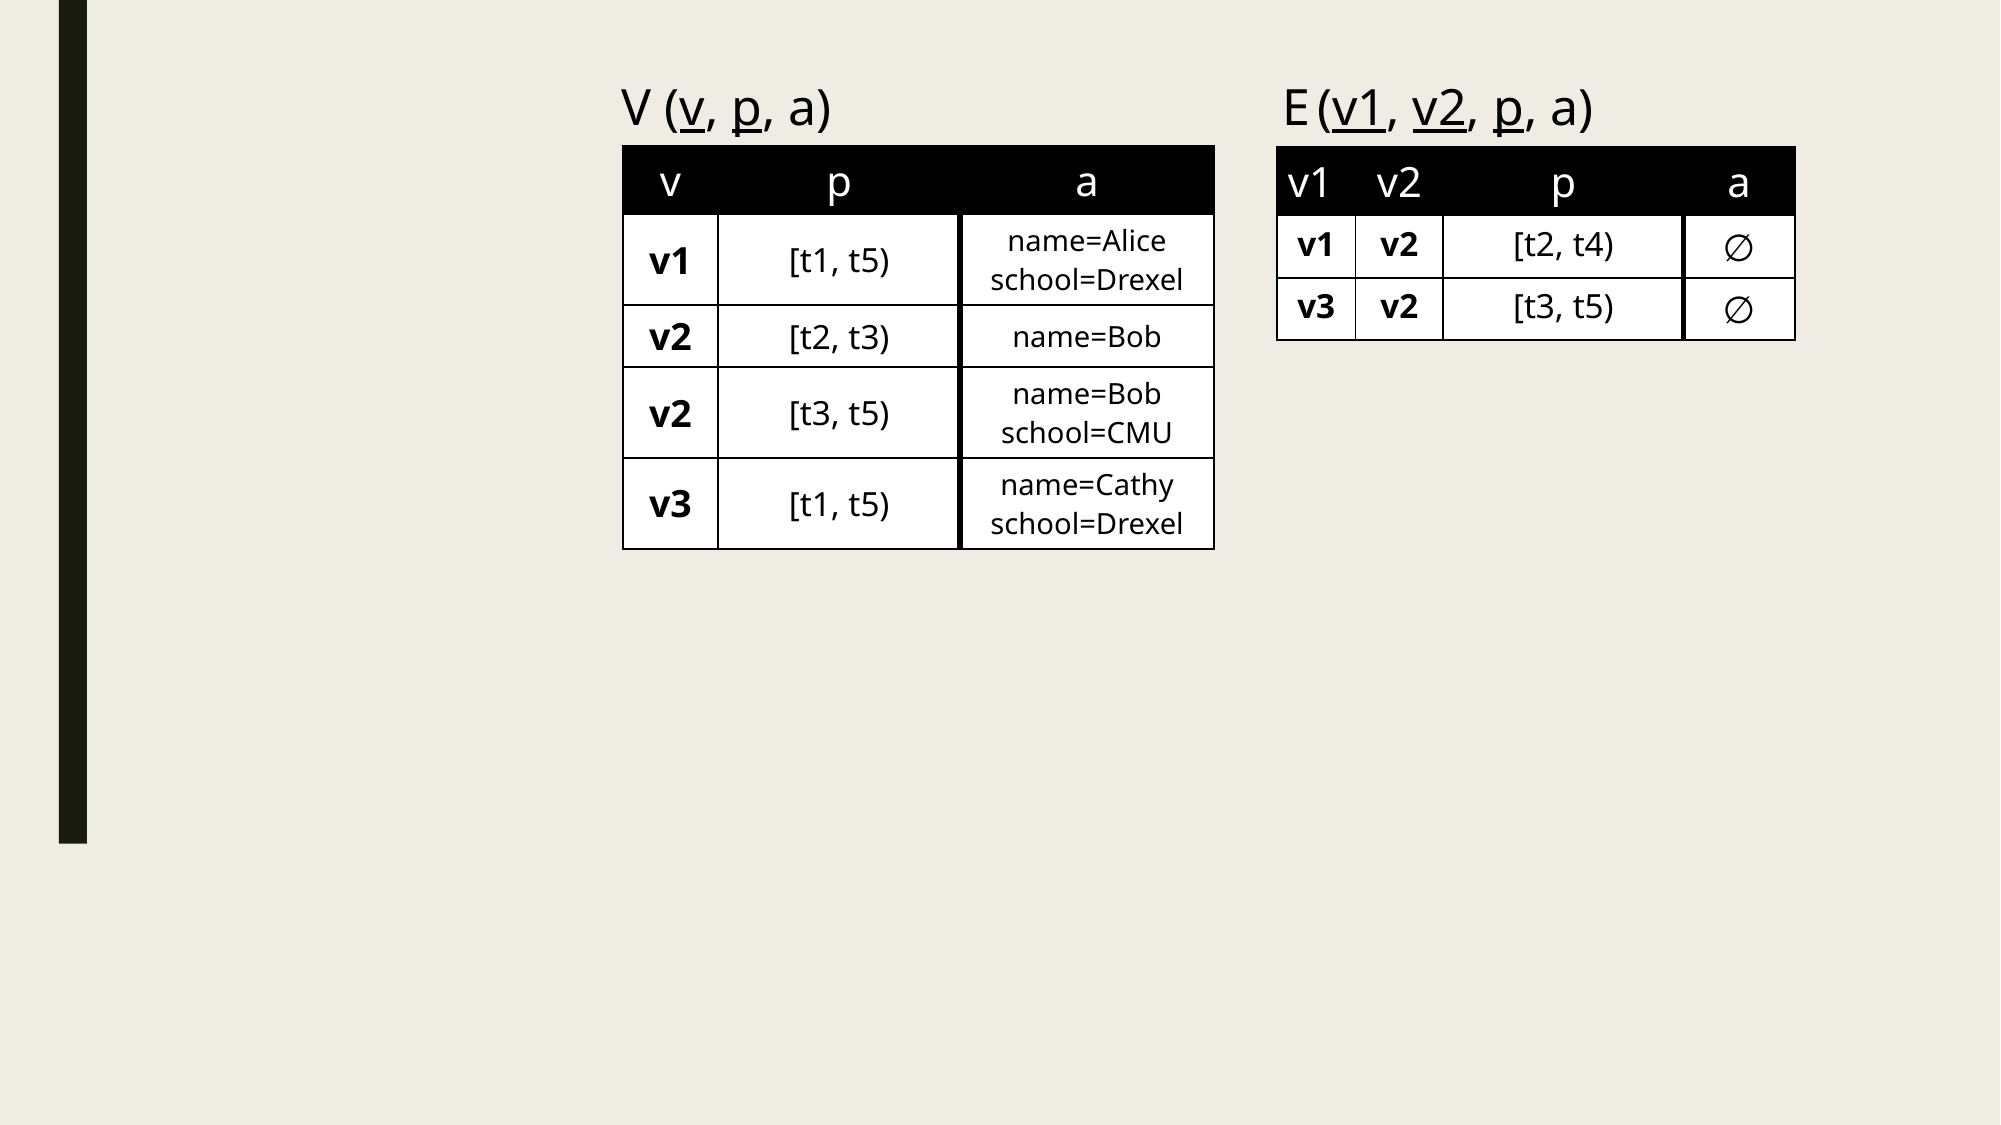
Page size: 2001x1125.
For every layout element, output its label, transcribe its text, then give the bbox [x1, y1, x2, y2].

text_box E (v1, v2, p, a) [1270, 69, 1605, 149]
table_cell [t2, t3) [719, 306, 957, 366]
table_cell v3 [624, 459, 717, 548]
table_cell name=Alice school=Drexel [963, 215, 1213, 304]
table_cell ∅ [1686, 216, 1794, 277]
table_cell name=Bob [963, 306, 1213, 366]
table_cell v2 [624, 306, 717, 366]
table_cell v1 [624, 215, 717, 304]
table_header a [1683, 148, 1794, 215]
table_header v2 [1356, 149, 1443, 215]
table_cell [t3, t5) [1444, 279, 1681, 339]
table_cell v2 [1356, 216, 1442, 277]
table_header v [624, 147, 718, 213]
table_header p [718, 147, 960, 213]
table_cell [t2, t4) [1444, 216, 1681, 277]
table_cell v3 [1278, 279, 1355, 339]
table_cell name=Cathy school=Drexel [963, 459, 1213, 548]
table_cell [t3, t5) [719, 368, 957, 457]
table_header p [1443, 148, 1683, 215]
table_header v1 [1278, 149, 1356, 215]
table_cell ∅ [1686, 279, 1794, 339]
table_cell v1 [1278, 216, 1355, 277]
table_header a [960, 147, 1213, 213]
table_cell [t1, t5) [719, 459, 957, 548]
table_cell name=Bob school=CMU [963, 368, 1213, 457]
table_cell [t1, t5) [719, 215, 957, 304]
table_cell v2 [1356, 279, 1442, 339]
table_cell v2 [624, 368, 717, 457]
text_box V (v, p, a) [610, 69, 844, 141]
